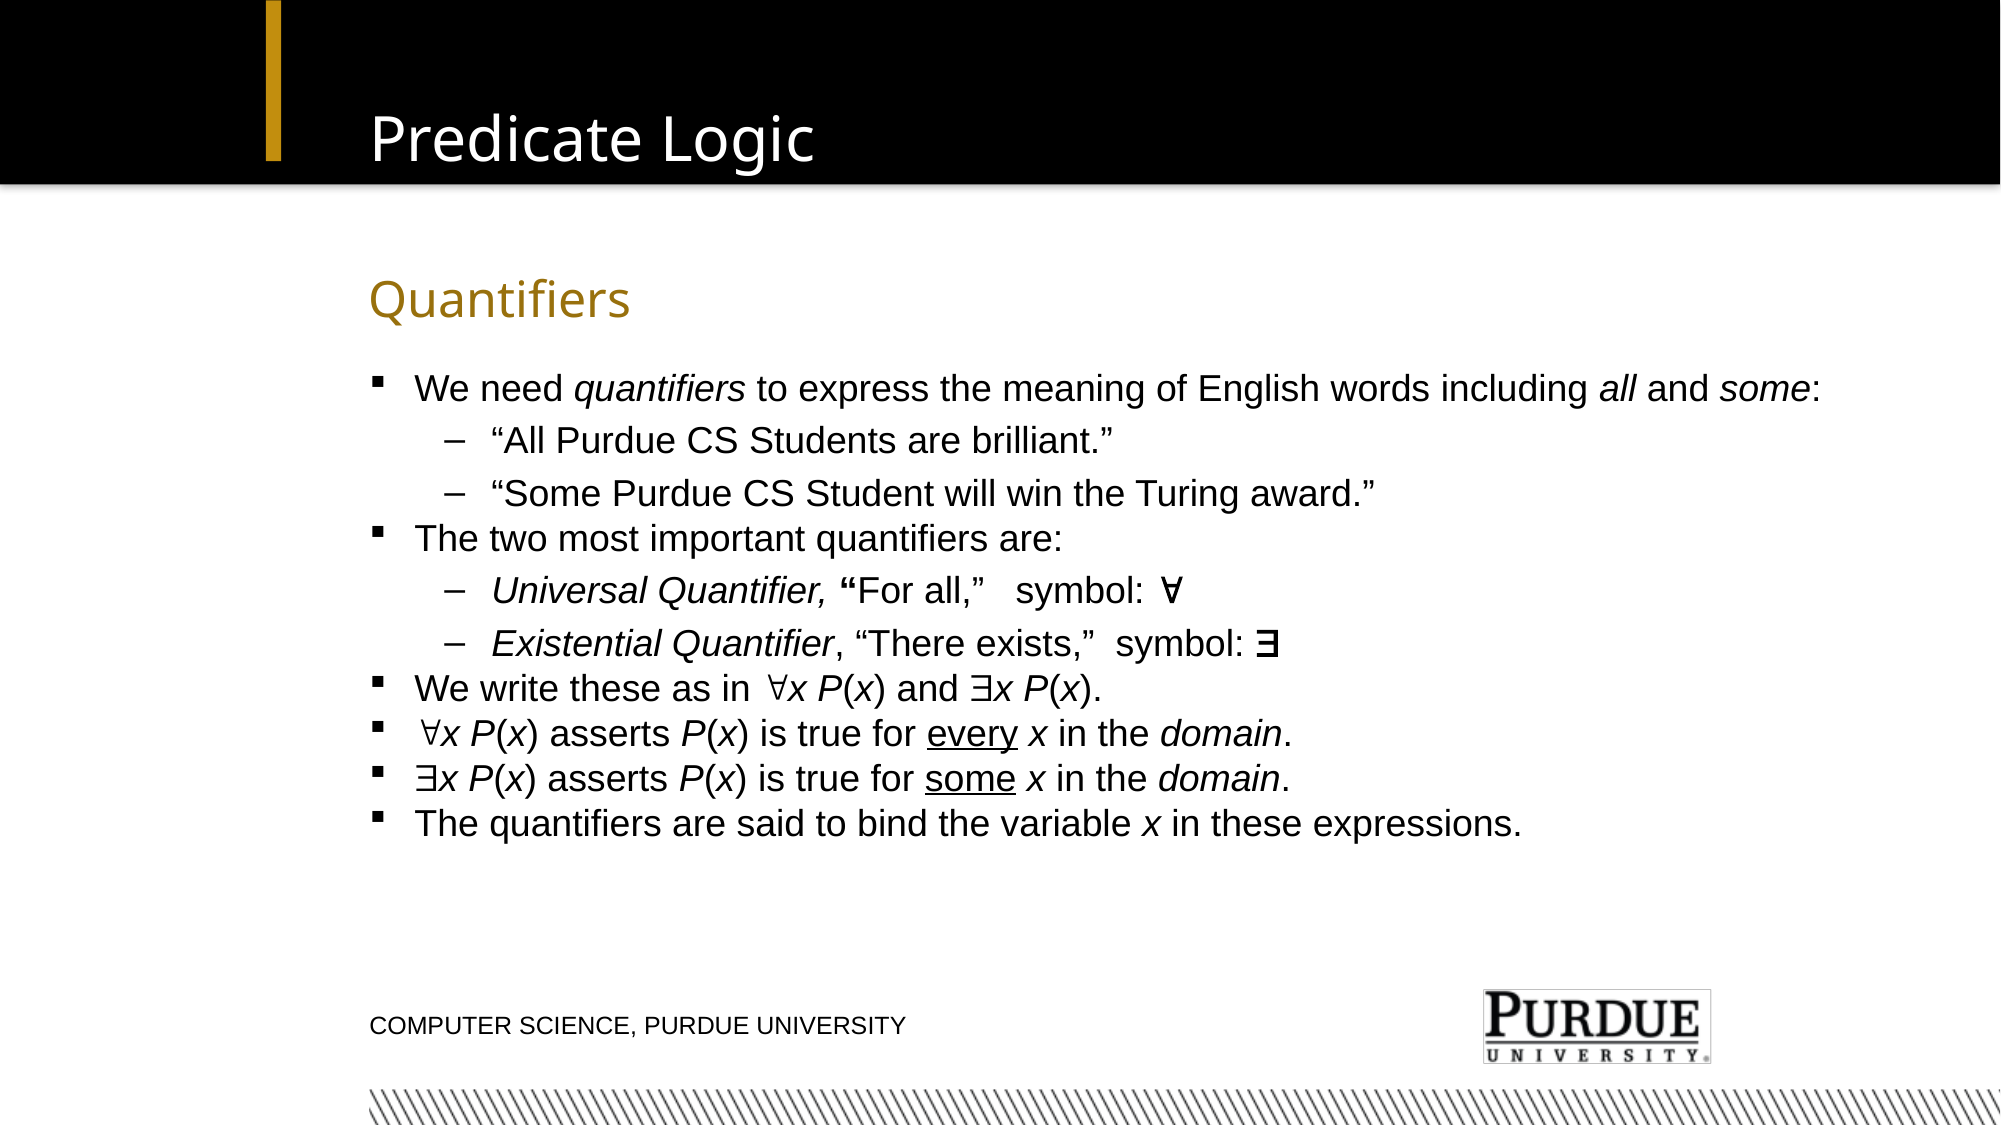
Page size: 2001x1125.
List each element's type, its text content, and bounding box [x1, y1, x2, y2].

list Computer Science, Purdue University [369, 1009, 1375, 1047]
title Predicate Logic [369, 98, 1704, 186]
list Quantifiers [368, 267, 1704, 337]
list We need quantifiers to express the meaning of English words including all and some: “All Purdue CS Students are brilliant.” “Some Purdue CS Student will win the Turing award.” The two most important quantifiers are: Universal Quantifier, “For all,” symbol:  Existential Quantifier, “There exists,” symbol:  We write these as in x P(x) and x P(x). x P(x) asserts P(x) is true for every x in the domain. x P(x) asserts P(x) is true for some x in the domain. The quantifiers are said to bind the variable x in these expressions. [369, 363, 1840, 924]
